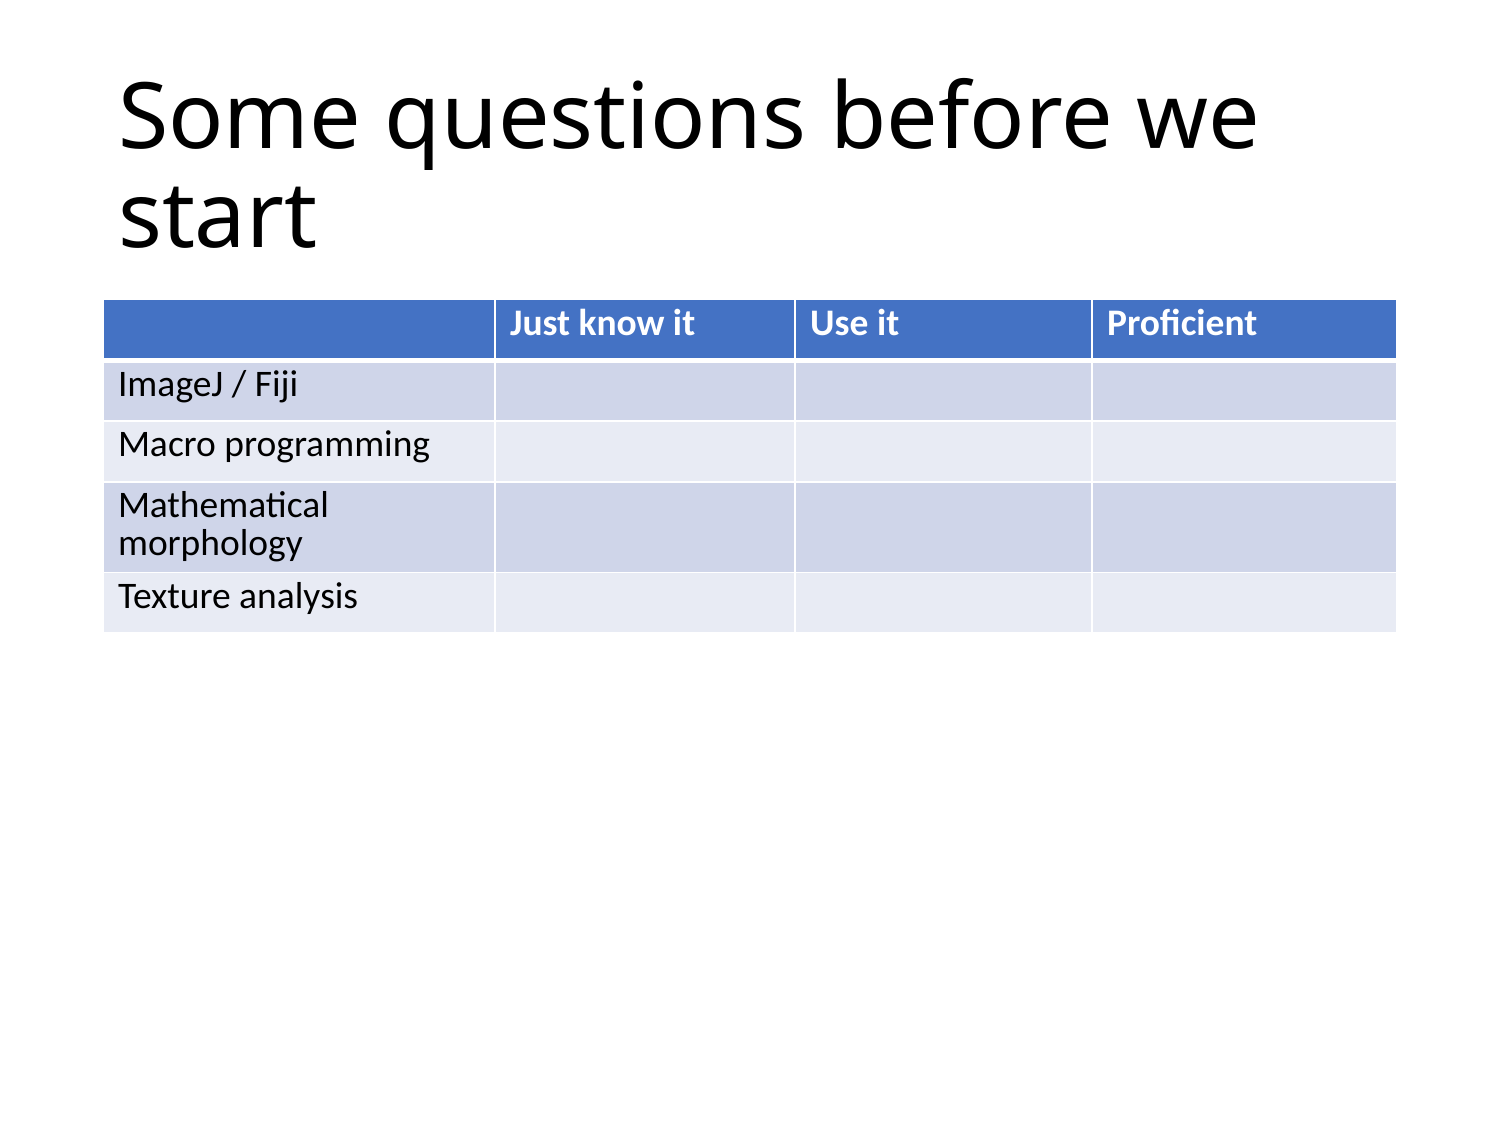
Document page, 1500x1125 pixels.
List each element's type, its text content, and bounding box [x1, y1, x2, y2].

table_cell [1093, 422, 1396, 481]
table_header Use it [796, 300, 1091, 358]
table_cell [496, 422, 794, 481]
table_cell [796, 573, 1091, 632]
table_cell Mathematical morphology [104, 483, 494, 572]
table_cell [796, 363, 1091, 420]
table_cell [796, 483, 1091, 572]
table_cell Macro programming [104, 422, 494, 481]
table_cell [796, 422, 1091, 481]
title Some questions before we start [103, 59, 1397, 278]
table_cell [496, 483, 794, 572]
table_cell Texture analysis [104, 573, 494, 632]
table_cell [1093, 483, 1396, 572]
table_header Just know it [496, 300, 794, 358]
table_header Proficient [1093, 300, 1396, 358]
table_cell [496, 573, 794, 632]
table_cell [496, 363, 794, 420]
table_cell [1093, 573, 1396, 632]
table_cell ImageJ / Fiji [104, 363, 494, 420]
table_cell [1093, 363, 1396, 420]
table_header [104, 300, 494, 358]
